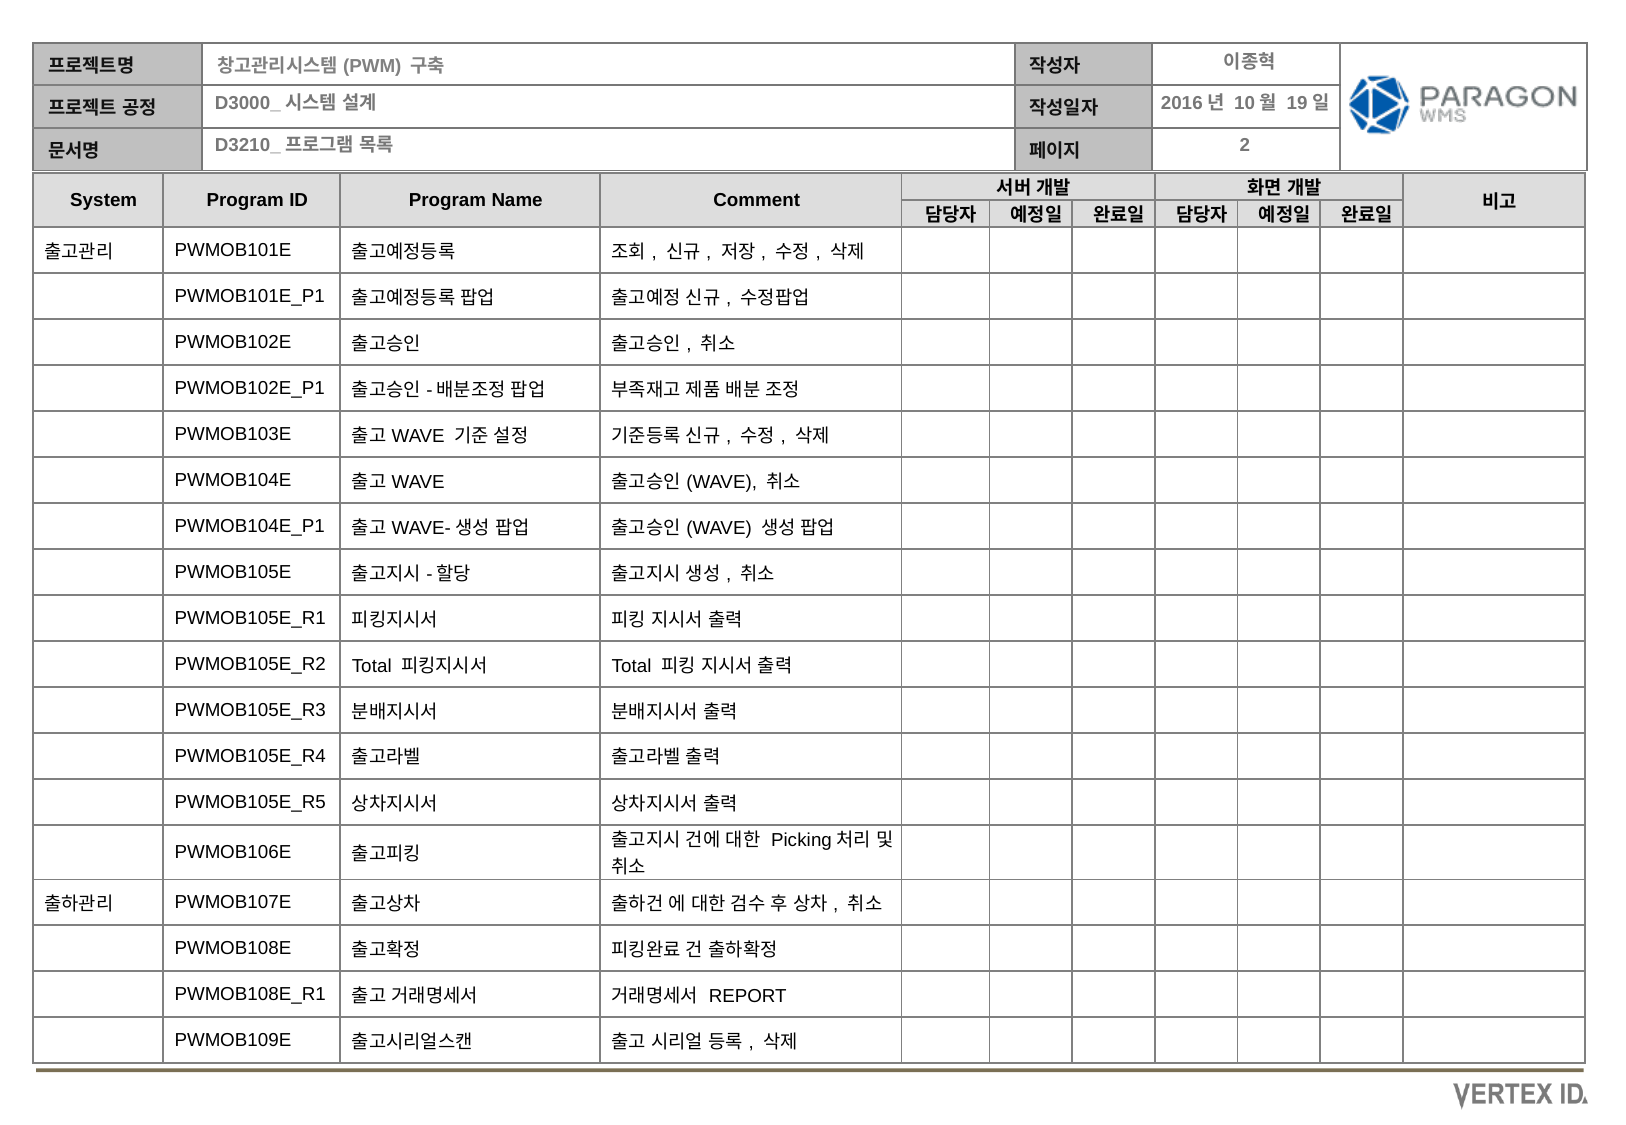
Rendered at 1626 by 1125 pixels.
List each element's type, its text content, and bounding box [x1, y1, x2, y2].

table_cell [902, 412, 989, 456]
table_cell [1321, 274, 1402, 318]
table_cell [1073, 228, 1154, 272]
table_cell [1238, 734, 1319, 778]
table_cell [1073, 504, 1154, 548]
table_cell [990, 826, 1071, 879]
table_cell [34, 780, 162, 824]
table_cell [1156, 926, 1237, 970]
table_cell [1073, 550, 1154, 594]
table_cell [34, 688, 162, 732]
table_cell [990, 550, 1071, 594]
table_cell [1404, 412, 1584, 456]
table_cell [990, 228, 1071, 272]
table_cell [1321, 366, 1402, 410]
table_cell [1404, 366, 1584, 410]
table_cell 상차지시서 출력 [601, 780, 901, 824]
table_cell [902, 972, 989, 1016]
table_cell 출고라벨 출력 [601, 734, 901, 778]
table_cell [1404, 972, 1584, 1016]
table_cell [1404, 228, 1584, 272]
table_cell [1404, 550, 1584, 594]
table_cell [1238, 642, 1319, 686]
table_cell [1156, 320, 1237, 364]
table_cell [1238, 550, 1319, 594]
table_cell [1073, 688, 1154, 732]
table_cell [990, 926, 1071, 970]
table_cell [1156, 274, 1237, 318]
table_cell [990, 1018, 1071, 1062]
table_cell [990, 274, 1071, 318]
table_cell 출고승인-배분조정 팝업 [341, 366, 599, 410]
table_cell PWMOB102E_P1 [164, 366, 339, 410]
table_cell [1404, 1018, 1584, 1062]
table_cell [1321, 596, 1402, 640]
table_cell [902, 366, 989, 410]
table_cell 출고시리얼스캔 [341, 1018, 599, 1062]
table_cell [1321, 1018, 1402, 1062]
table_cell [1321, 550, 1402, 594]
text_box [1126, 42, 1368, 122]
table_cell [1073, 320, 1154, 364]
table_cell Total 피킹 지시서 출력 [601, 642, 901, 686]
table_cell [1073, 642, 1154, 686]
table_cell [1073, 880, 1154, 924]
table_cell [1404, 880, 1584, 924]
table_cell [34, 320, 162, 364]
table_cell [1321, 458, 1402, 502]
table_cell [1073, 926, 1154, 970]
table_cell [1238, 320, 1319, 364]
table_cell [1404, 780, 1584, 824]
table_cell [990, 412, 1071, 456]
table_cell [990, 596, 1071, 640]
table_cell [34, 826, 162, 879]
table_cell 출고피킹 [341, 826, 599, 879]
table_cell [1073, 412, 1154, 456]
table_cell [1404, 504, 1584, 548]
table_cell PWMOB102E [164, 320, 339, 364]
table_cell [1156, 642, 1237, 686]
table_cell 출고 시리얼 등록, 삭제 [601, 1018, 901, 1062]
table_cell [1321, 880, 1402, 924]
table_cell 출고라벨 [341, 734, 599, 778]
table_cell [1404, 320, 1584, 364]
table_cell [1073, 826, 1154, 879]
table_cell [1238, 458, 1319, 502]
table_cell [1156, 596, 1237, 640]
table_cell [34, 596, 162, 640]
table_cell 담당자 [1156, 201, 1237, 226]
table_cell [990, 688, 1071, 732]
table_cell PWMOB108E [164, 926, 339, 970]
table_cell PWMOB105E_R5 [164, 780, 339, 824]
table_cell [1321, 642, 1402, 686]
table_cell [902, 826, 989, 879]
table_cell 출고상차 [341, 880, 599, 924]
table_cell [1238, 926, 1319, 970]
table_cell 출고승인(WAVE) 생성 팝업 [601, 504, 901, 548]
table_cell 기준등록 신규, 수정, 삭제 [601, 412, 901, 456]
table_cell [1156, 880, 1237, 924]
table_cell [1321, 504, 1402, 548]
table_cell [34, 734, 162, 778]
table_cell 출고승인(WAVE), 취소 [601, 458, 901, 502]
table_cell 상차지시서 [341, 780, 599, 824]
table_cell [1321, 826, 1402, 879]
table_header 화면 개발 [1156, 174, 1402, 199]
table_cell [1073, 596, 1154, 640]
table_cell 피킹 지시서 출력 [601, 596, 901, 640]
table_cell [1156, 972, 1237, 1016]
table_cell [990, 320, 1071, 364]
table_cell [990, 880, 1071, 924]
table_cell PWMOB109E [164, 1018, 339, 1062]
table_cell PWMOB106E [164, 826, 339, 879]
table_cell [1156, 688, 1237, 732]
table_cell [1238, 274, 1319, 318]
table_cell 피킹지시서 [341, 596, 599, 640]
table_cell [1321, 734, 1402, 778]
table_cell [902, 550, 989, 594]
table_cell [34, 504, 162, 548]
table_cell [902, 880, 989, 924]
table_cell Total 피킹지시서 [341, 642, 599, 686]
table_cell [1238, 596, 1319, 640]
table_cell [34, 274, 162, 318]
table_cell [1156, 504, 1237, 548]
table_cell [1238, 826, 1319, 879]
table_cell 출고 거래명세서 [341, 972, 599, 1016]
table_cell PWMOB104E [164, 458, 339, 502]
table_cell 부족재고 제품 배분 조정 [601, 366, 901, 410]
table_cell [1238, 688, 1319, 732]
table_cell 출고지시 생성, 취소 [601, 550, 901, 594]
table_cell [1073, 1018, 1154, 1062]
table_cell PWMOB101E [164, 228, 339, 272]
table_header 비고 [1404, 174, 1584, 226]
table_cell [1238, 366, 1319, 410]
table_cell [902, 780, 989, 824]
table_cell 출하관리 [34, 880, 162, 924]
table_cell [902, 1018, 989, 1062]
table_cell [1404, 826, 1584, 879]
table_cell PWMOB108E_R1 [164, 972, 339, 1016]
table_cell [1156, 458, 1237, 502]
table_cell [990, 734, 1071, 778]
table_header Comment [601, 174, 901, 226]
table_cell 분배지시서 [341, 688, 599, 732]
table_cell PWMOB104E_P1 [164, 504, 339, 548]
table_cell 출고지시-할당 [341, 550, 599, 594]
table_cell [902, 320, 989, 364]
table_cell [1073, 734, 1154, 778]
table_cell PWMOB107E [164, 880, 339, 924]
table_cell [990, 780, 1071, 824]
table_cell [1321, 228, 1402, 272]
table_cell 출고예정등록 팝업 [341, 274, 599, 318]
table_cell 예정일 [990, 201, 1071, 226]
table_cell [902, 458, 989, 502]
table_cell [1073, 458, 1154, 502]
table_cell 거래명세서 REPORT [601, 972, 901, 1016]
table_cell [1404, 926, 1584, 970]
table_cell [1073, 972, 1154, 1016]
table_cell [1156, 228, 1237, 272]
table_cell 출고확정 [341, 926, 599, 970]
table_cell 피킹완료 건 출하확정 [601, 926, 901, 970]
table_cell [1404, 734, 1584, 778]
table_cell [902, 228, 989, 272]
table_cell [990, 458, 1071, 502]
table_cell 담당자 [902, 201, 989, 226]
table_cell [1238, 780, 1319, 824]
table_cell 출고WAVE 기준 설정 [341, 412, 599, 456]
table_cell 출고WAVE-생성 팝업 [341, 504, 599, 548]
table_cell [1321, 972, 1402, 1016]
table_cell PWMOB105E_R3 [164, 688, 339, 732]
table_cell 출고관리 [34, 228, 162, 272]
table_cell [1404, 274, 1584, 318]
table_header Program ID [164, 174, 339, 226]
table_cell [1238, 504, 1319, 548]
table_cell [990, 504, 1071, 548]
table_cell [902, 642, 989, 686]
table_cell [1404, 642, 1584, 686]
table_cell [990, 366, 1071, 410]
table_cell 출고지시 건에 대한 Picking처리 및 취소 [601, 826, 901, 879]
table_cell 예정일 [1238, 201, 1319, 226]
table_cell PWMOB103E [164, 412, 339, 456]
table_cell [34, 642, 162, 686]
table_cell [1321, 926, 1402, 970]
table_cell PWMOB101E_P1 [164, 274, 339, 318]
table_header Program Name [341, 174, 599, 226]
table_cell [1156, 366, 1237, 410]
table_cell [1156, 1018, 1237, 1062]
table_cell [34, 366, 162, 410]
table_cell 출고승인 [341, 320, 599, 364]
table_cell PWMOB105E_R4 [164, 734, 339, 778]
table_cell 출고WAVE [341, 458, 599, 502]
table_cell PWMOB105E_R1 [164, 596, 339, 640]
table_cell [1321, 412, 1402, 456]
table_cell [34, 458, 162, 502]
table_cell PWMOB105E [164, 550, 339, 594]
table_cell 출고예정등록 [341, 228, 599, 272]
table_cell [1238, 880, 1319, 924]
table_cell 조회, 신규, 저장, 수정, 삭제 [601, 228, 901, 272]
picture [1344, 74, 1584, 137]
table_cell [902, 734, 989, 778]
table_cell [1238, 228, 1319, 272]
table_cell [34, 1018, 162, 1062]
table_cell [1156, 412, 1237, 456]
table_cell [990, 972, 1071, 1016]
table_cell [1156, 826, 1237, 879]
table_cell [1156, 734, 1237, 778]
table_cell [990, 642, 1071, 686]
table_cell [1238, 1018, 1319, 1062]
table_cell 분배지시서 출력 [601, 688, 901, 732]
table_cell [1404, 458, 1584, 502]
table_cell PWMOB105E_R2 [164, 642, 339, 686]
table_header System [34, 174, 162, 226]
table_cell [902, 688, 989, 732]
table_cell [1321, 688, 1402, 732]
table_cell [1238, 972, 1319, 1016]
table_cell [902, 926, 989, 970]
table_cell [34, 412, 162, 456]
table_cell [34, 972, 162, 1016]
table_cell [1321, 780, 1402, 824]
table_cell [1238, 412, 1319, 456]
table_cell [1073, 780, 1154, 824]
table_cell [1404, 688, 1584, 732]
table_cell [34, 926, 162, 970]
table_cell 출고예정 신규, 수정팝업 [601, 274, 901, 318]
table_cell 출하건 에 대한 검수 후 상차, 취소 [601, 880, 901, 924]
table_cell 출고승인, 취소 [601, 320, 901, 364]
table_cell [1073, 274, 1154, 318]
table_cell [902, 596, 989, 640]
table_cell [1073, 366, 1154, 410]
table_cell 완료일 [1073, 201, 1154, 226]
table_cell [1156, 550, 1237, 594]
table_cell [902, 274, 989, 318]
table_cell [1404, 596, 1584, 640]
table_cell [1156, 780, 1237, 824]
table_cell [34, 550, 162, 594]
table_header 서버 개발 [902, 174, 1154, 199]
table_cell 완료일 [1321, 201, 1402, 226]
table_cell [902, 504, 989, 548]
table_cell [1321, 320, 1402, 364]
